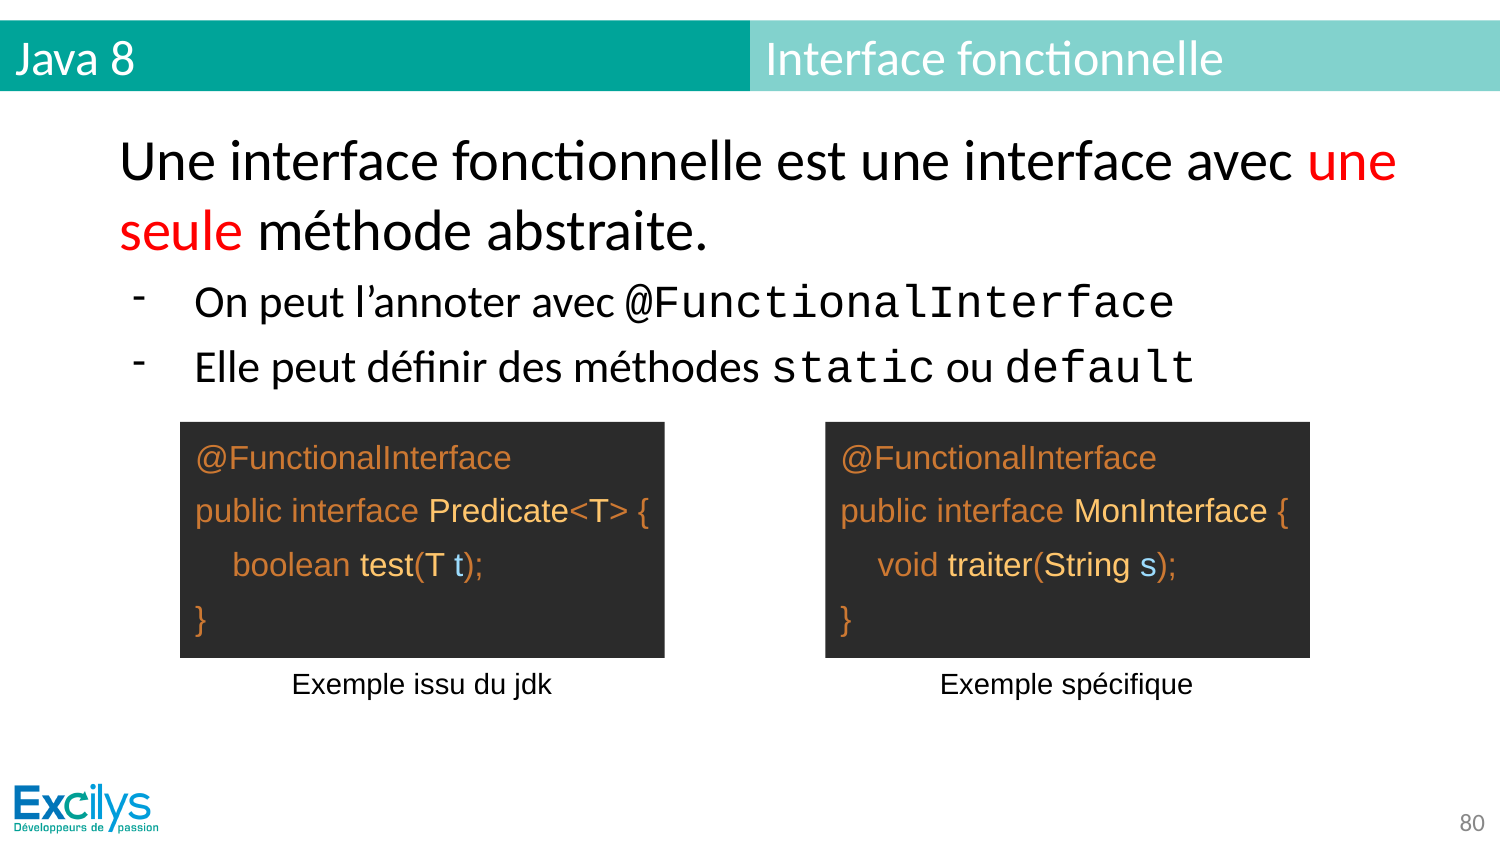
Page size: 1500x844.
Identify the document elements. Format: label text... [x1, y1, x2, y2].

picture [112, 800, 120, 810]
slide_number ‹#› [1319, 798, 1500, 844]
list Une interface fonctionnelle est une interface avec une seule méthode abstraite. On peut l’annoter avec @FunctionalInterface Elle peut définir des méthodes static ou default [29, 114, 1471, 800]
list Interface fonctionnelle [750, 20, 1500, 92]
text_box Exemple spécifique [924, 658, 1210, 708]
text_box @FunctionalInterface public interface MonInterface { void traiter(String s); } [825, 421, 1310, 658]
text_box Exemple issu du jdk [276, 658, 569, 708]
title Java 8 [0, 20, 750, 92]
picture [11, 764, 160, 844]
text_box @FunctionalInterface public interface Predicate<T> { boolean test(T t); } [180, 421, 665, 658]
